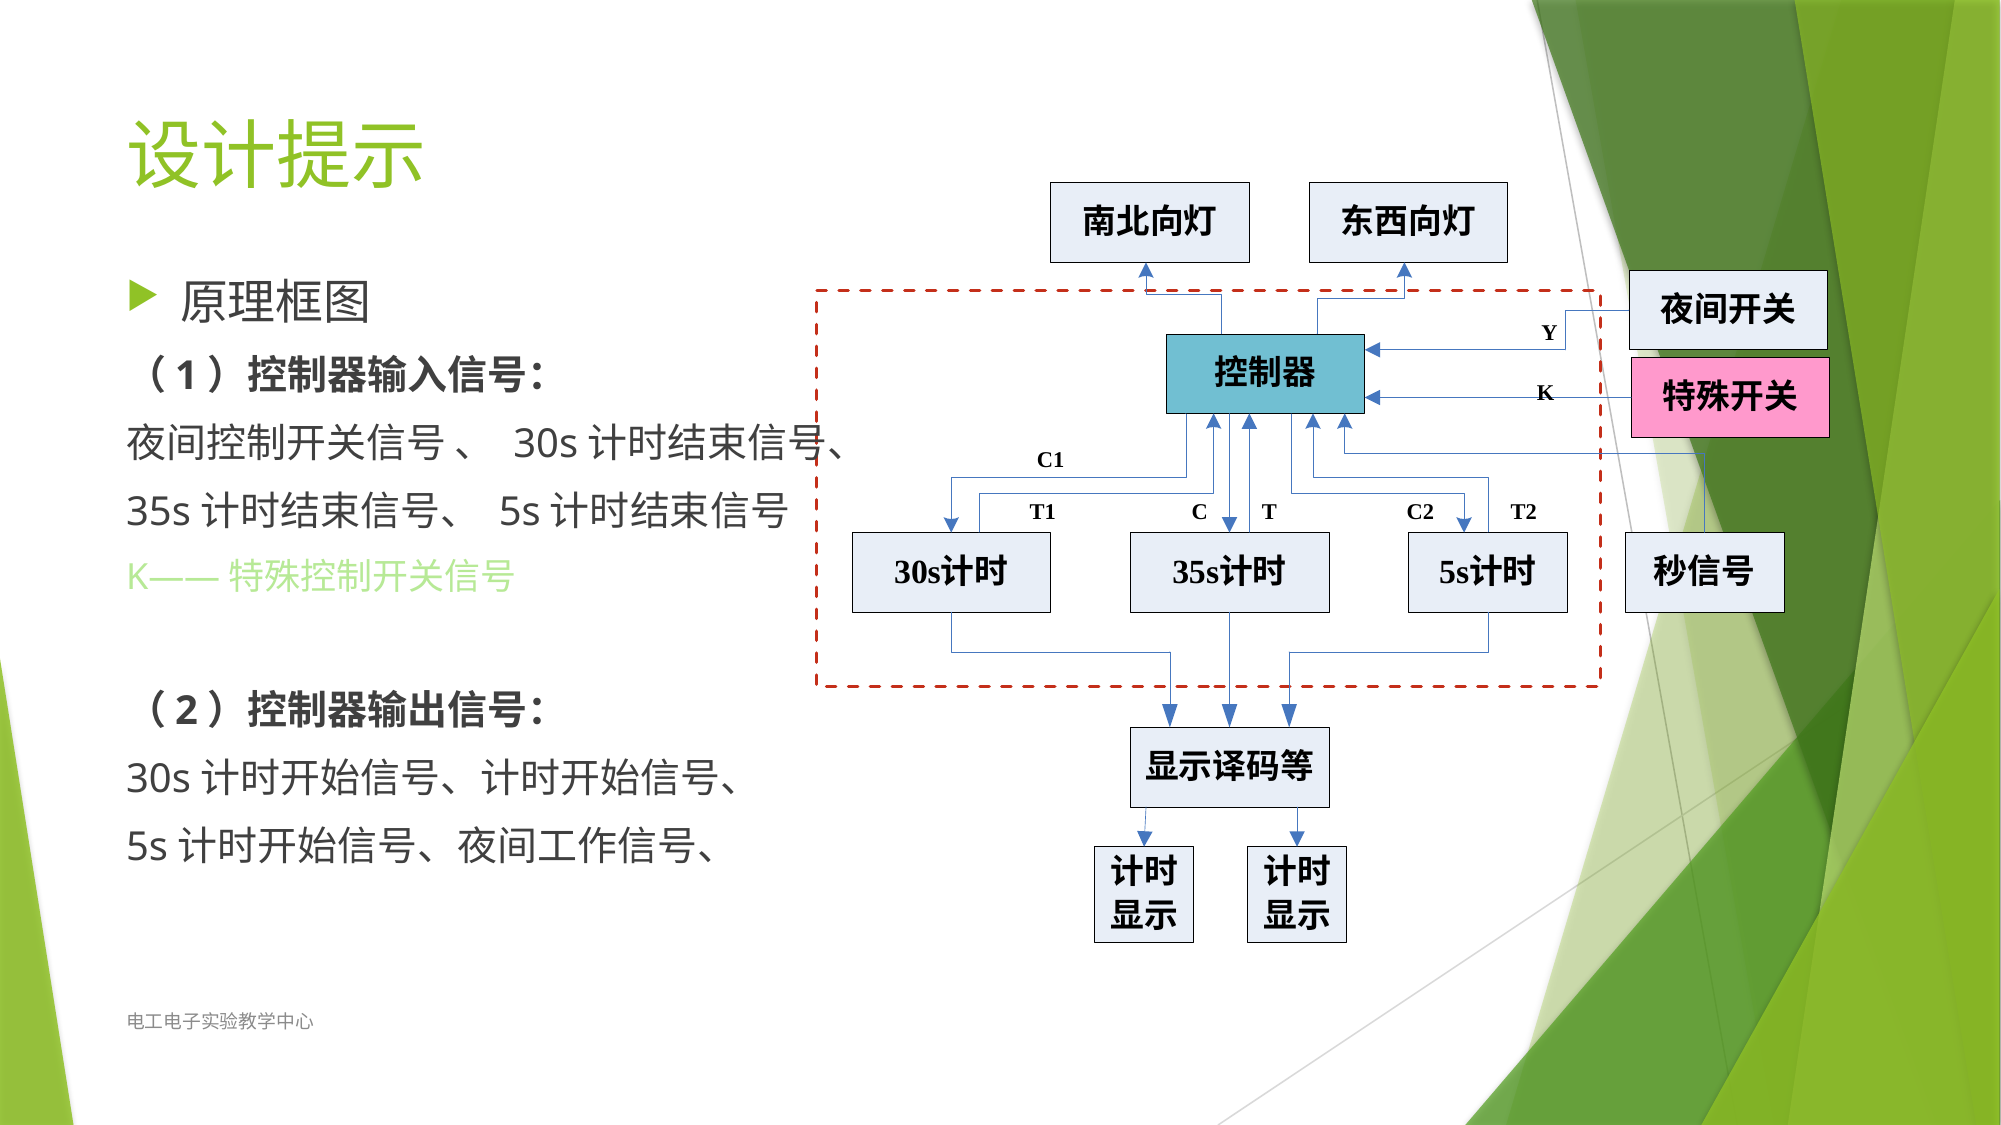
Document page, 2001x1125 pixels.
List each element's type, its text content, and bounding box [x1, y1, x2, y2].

list 原理框图 （1）控制器输入信号： 夜间控制开关信号 、 30s计时结束信号、 35s计时结束信号、 5s计时结束信号 K——特殊控制开关信号 （2）控制器输出信号： 30s计时开始信号、计时开始信号、 5s计时开始信号、夜间工作信号、 [111, 264, 843, 901]
picture [847, 178, 1834, 947]
footer 电工电子实验教学中心 [111, 991, 1145, 1051]
title 设计提示 [111, 99, 1522, 264]
